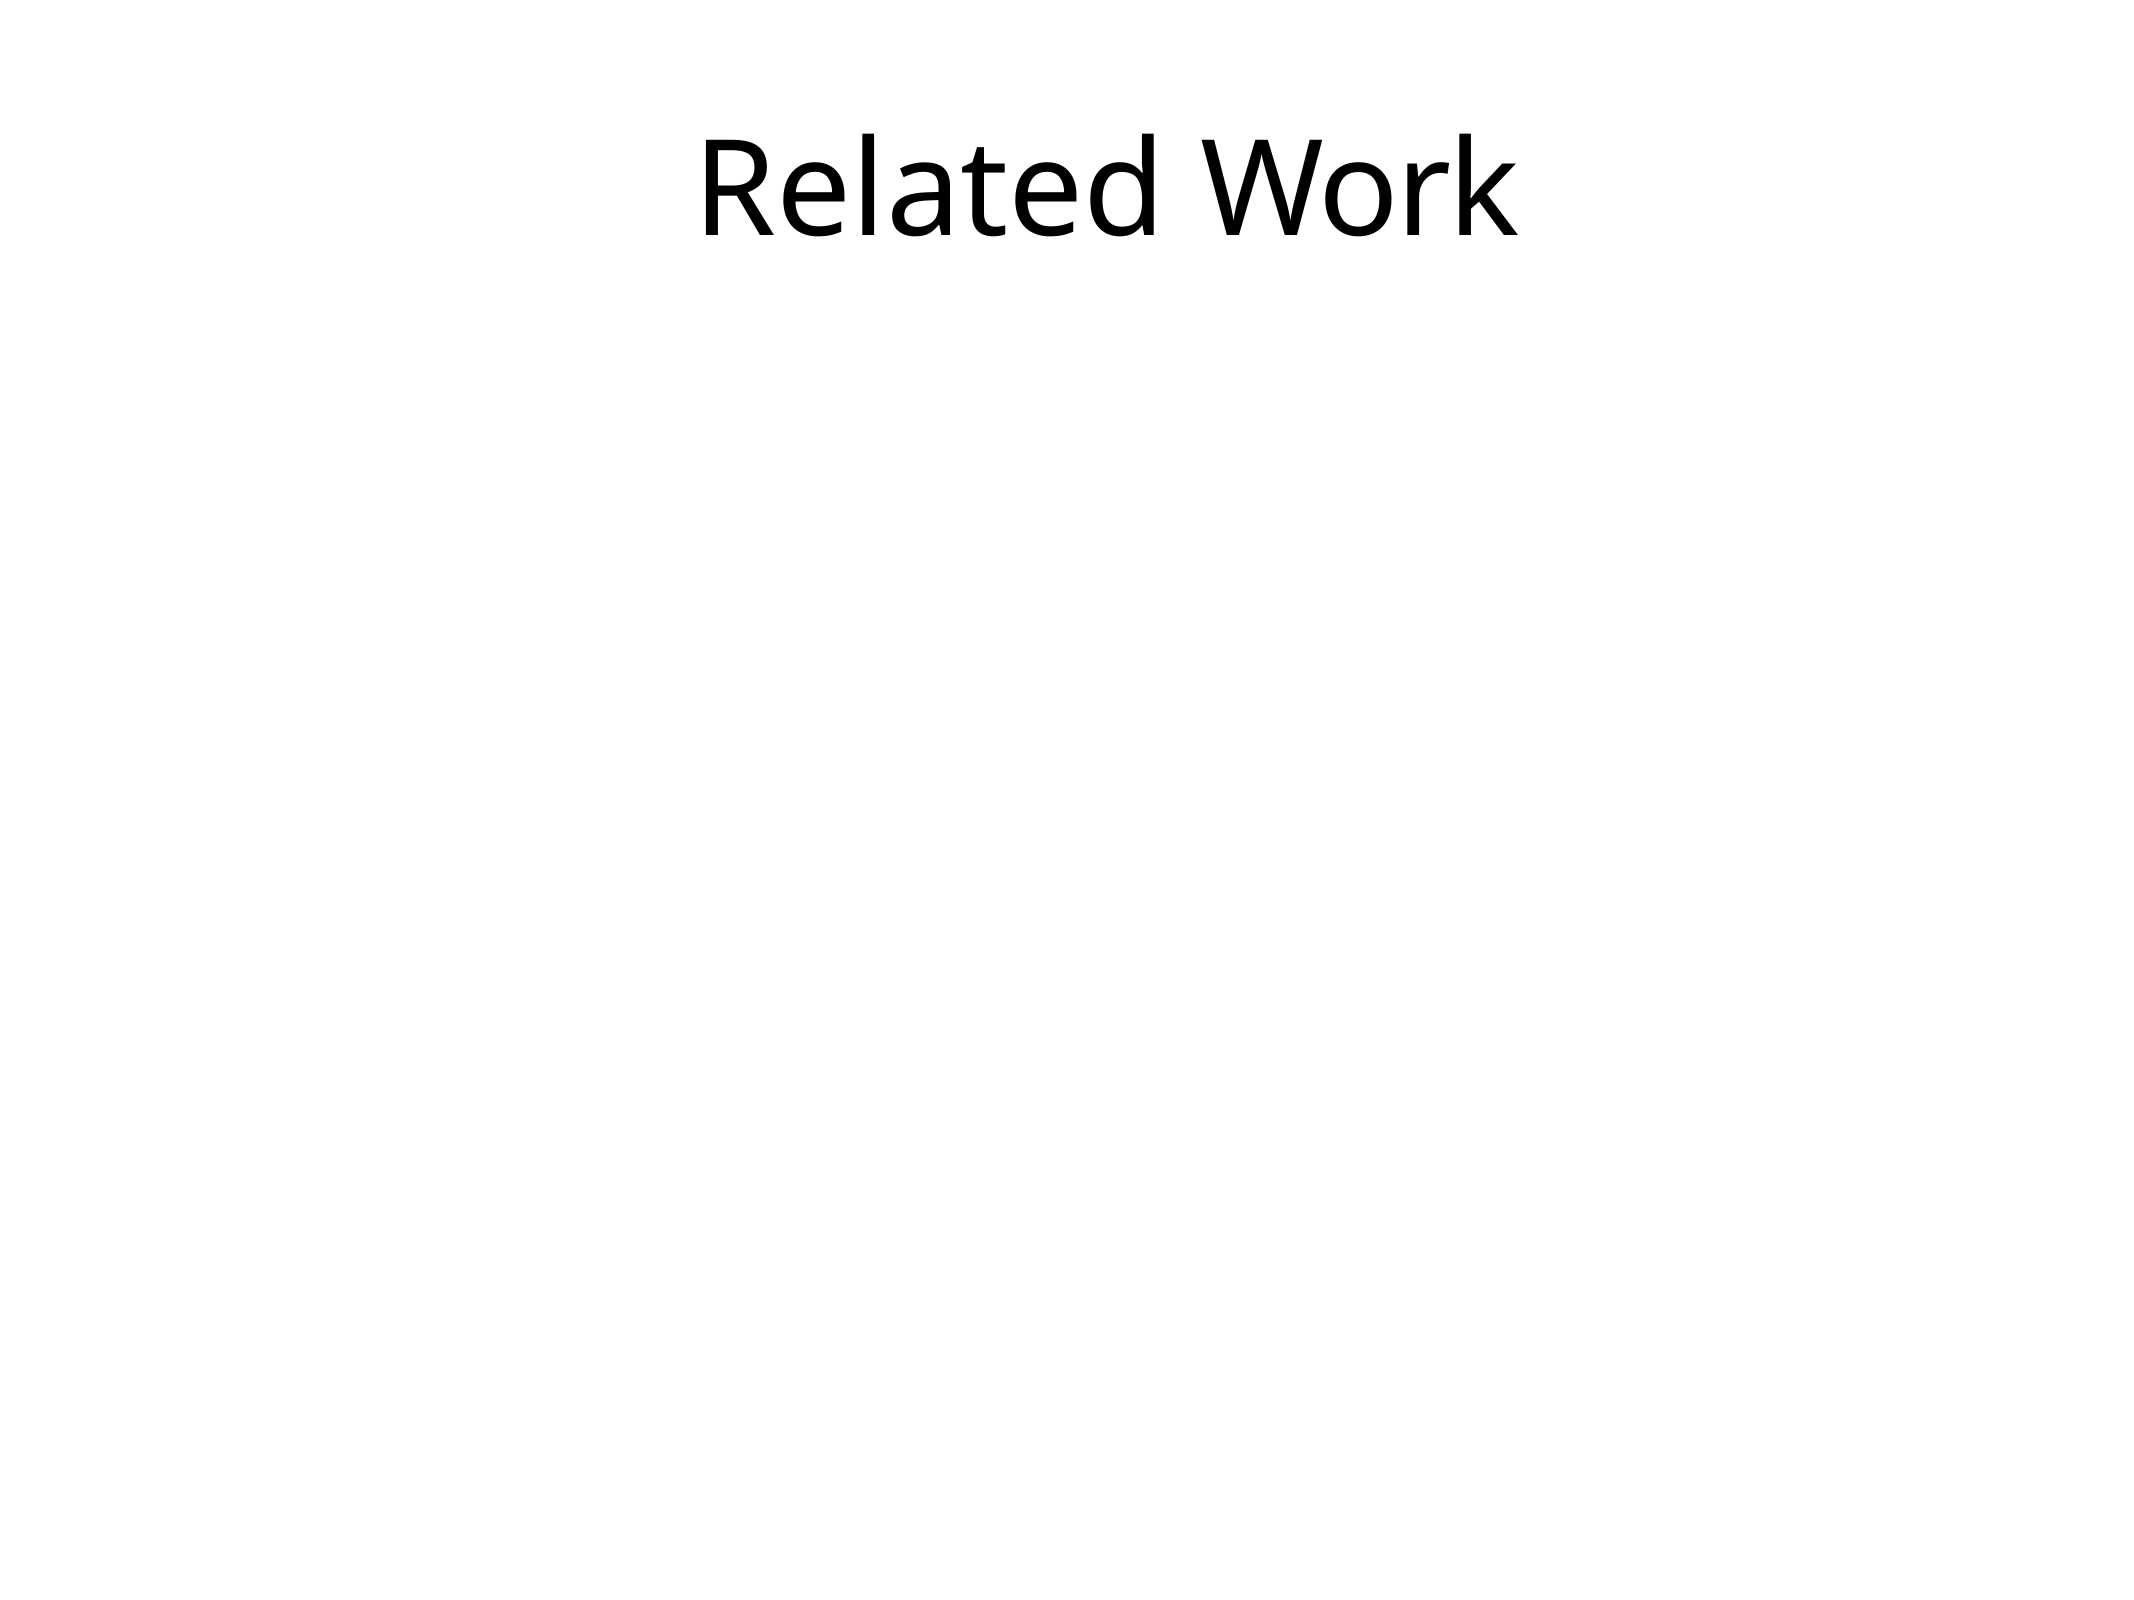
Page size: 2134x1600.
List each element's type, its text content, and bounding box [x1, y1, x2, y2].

title Related Work [162, 85, 1971, 370]
